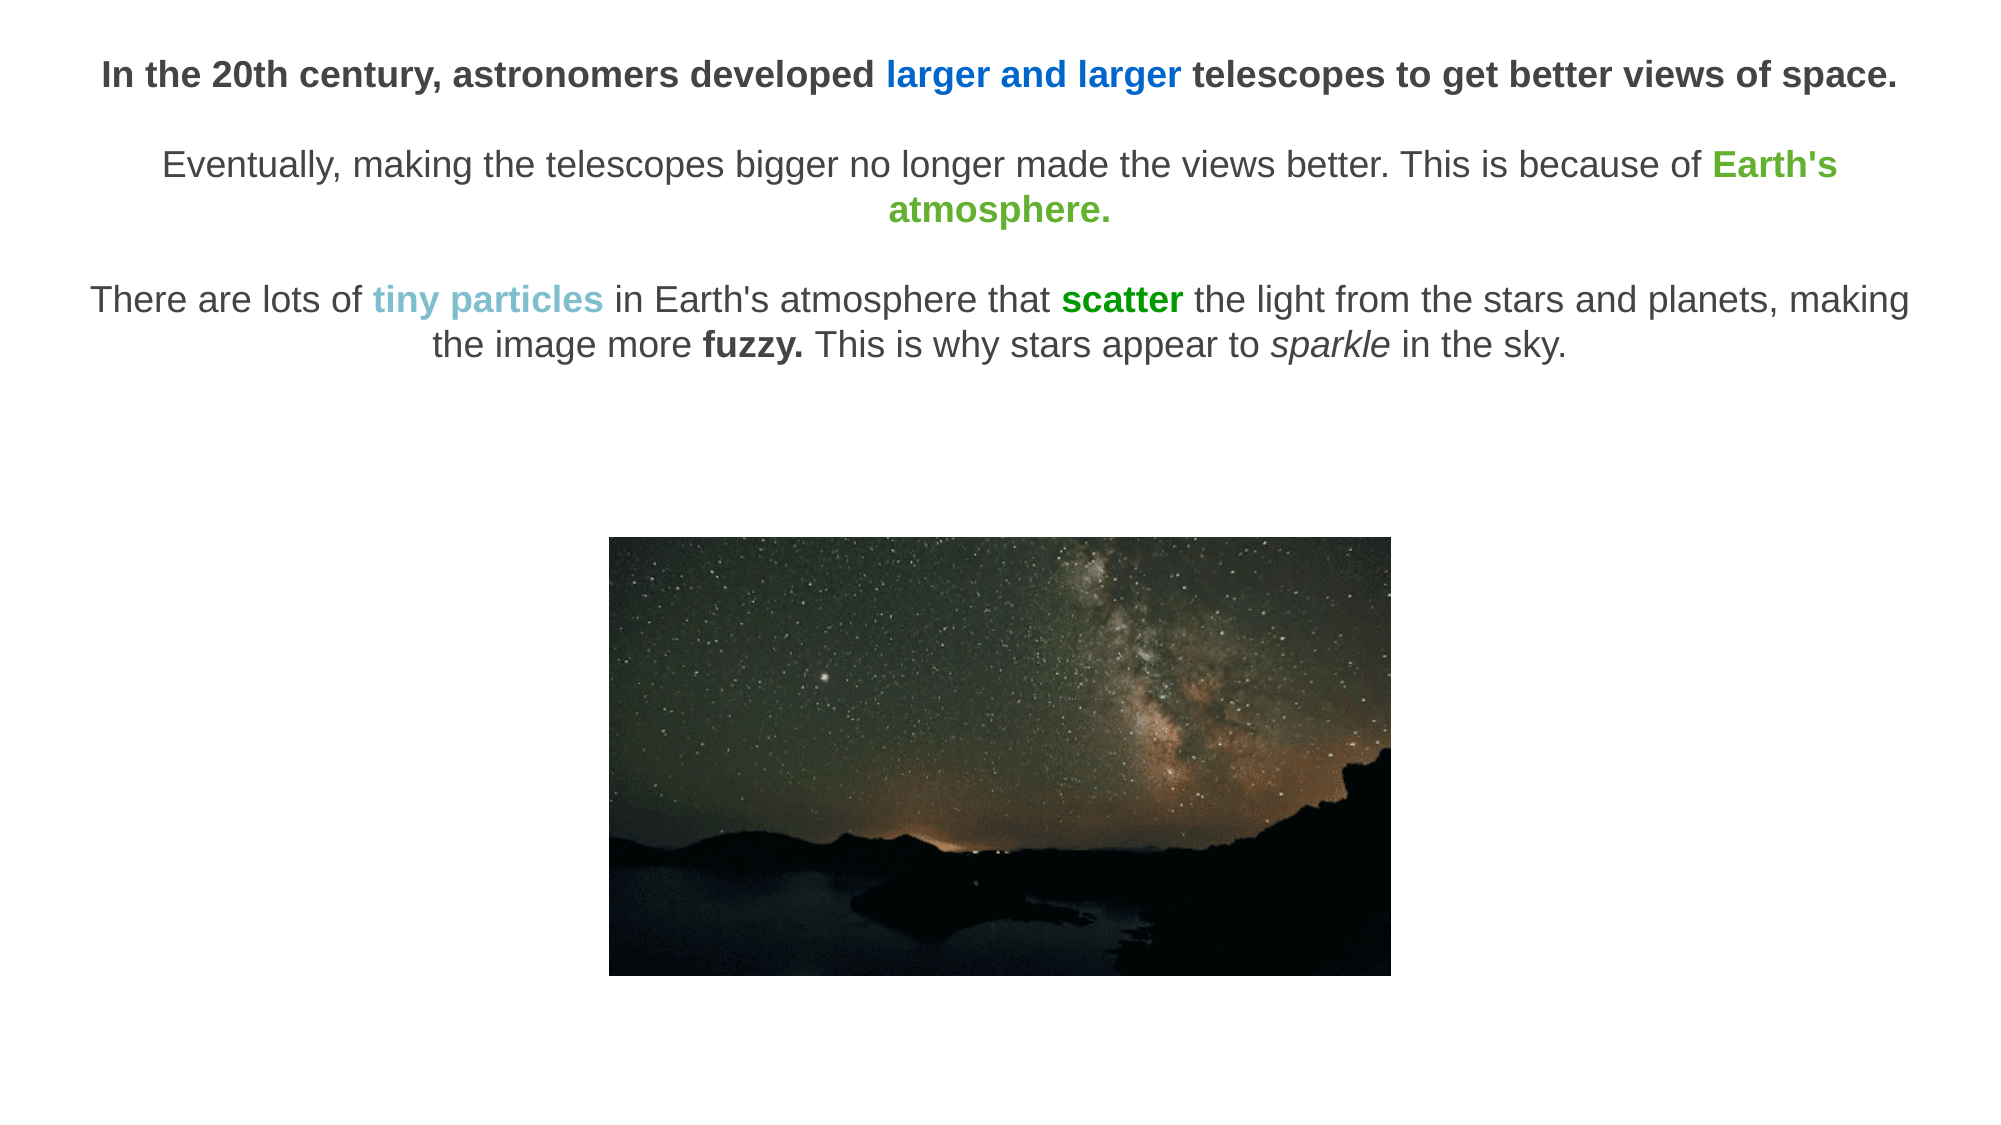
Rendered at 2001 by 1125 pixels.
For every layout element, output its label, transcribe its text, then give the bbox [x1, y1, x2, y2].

text_box In the 20th century, astronomers developed larger and larger telescopes to get better views of space. Eventually, making the telescopes bigger no longer made the views better. This is because of Earth's atmosphere. There are lots of tiny particles in Earth's atmosphere that scatter the light from the stars and planets, making the image more fuzzy. This is why stars appear to sparkle in the sky. [47, 42, 1952, 372]
picture [609, 537, 1391, 976]
